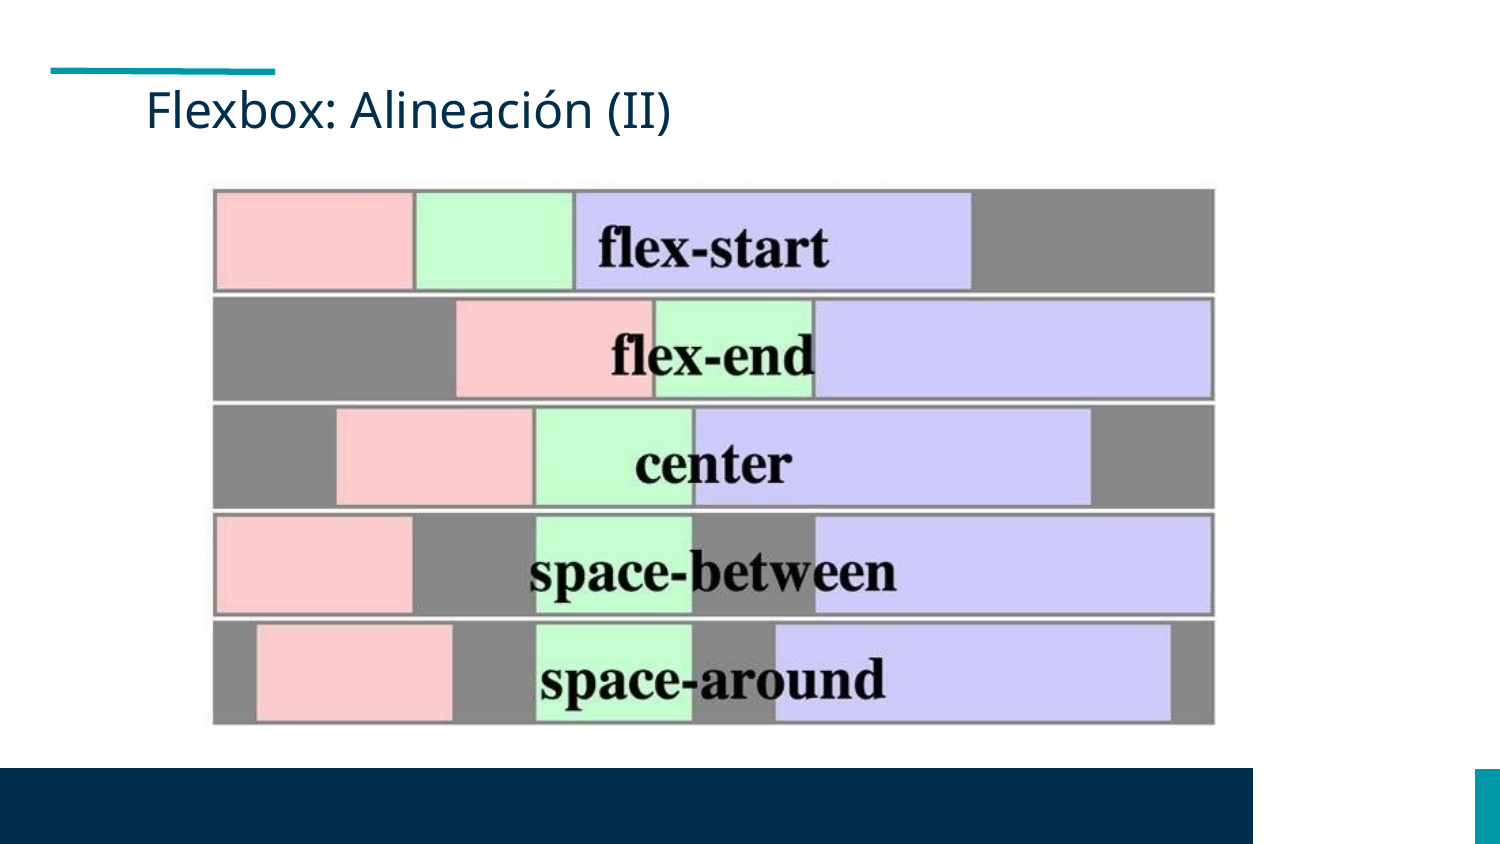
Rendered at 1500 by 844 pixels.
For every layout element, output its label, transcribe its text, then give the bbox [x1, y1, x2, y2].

text_box [0, 768, 1252, 844]
picture [204, 181, 1226, 736]
text_box [1476, 769, 1500, 844]
text_box Flexbox: Alineación (II) [130, 63, 1420, 159]
